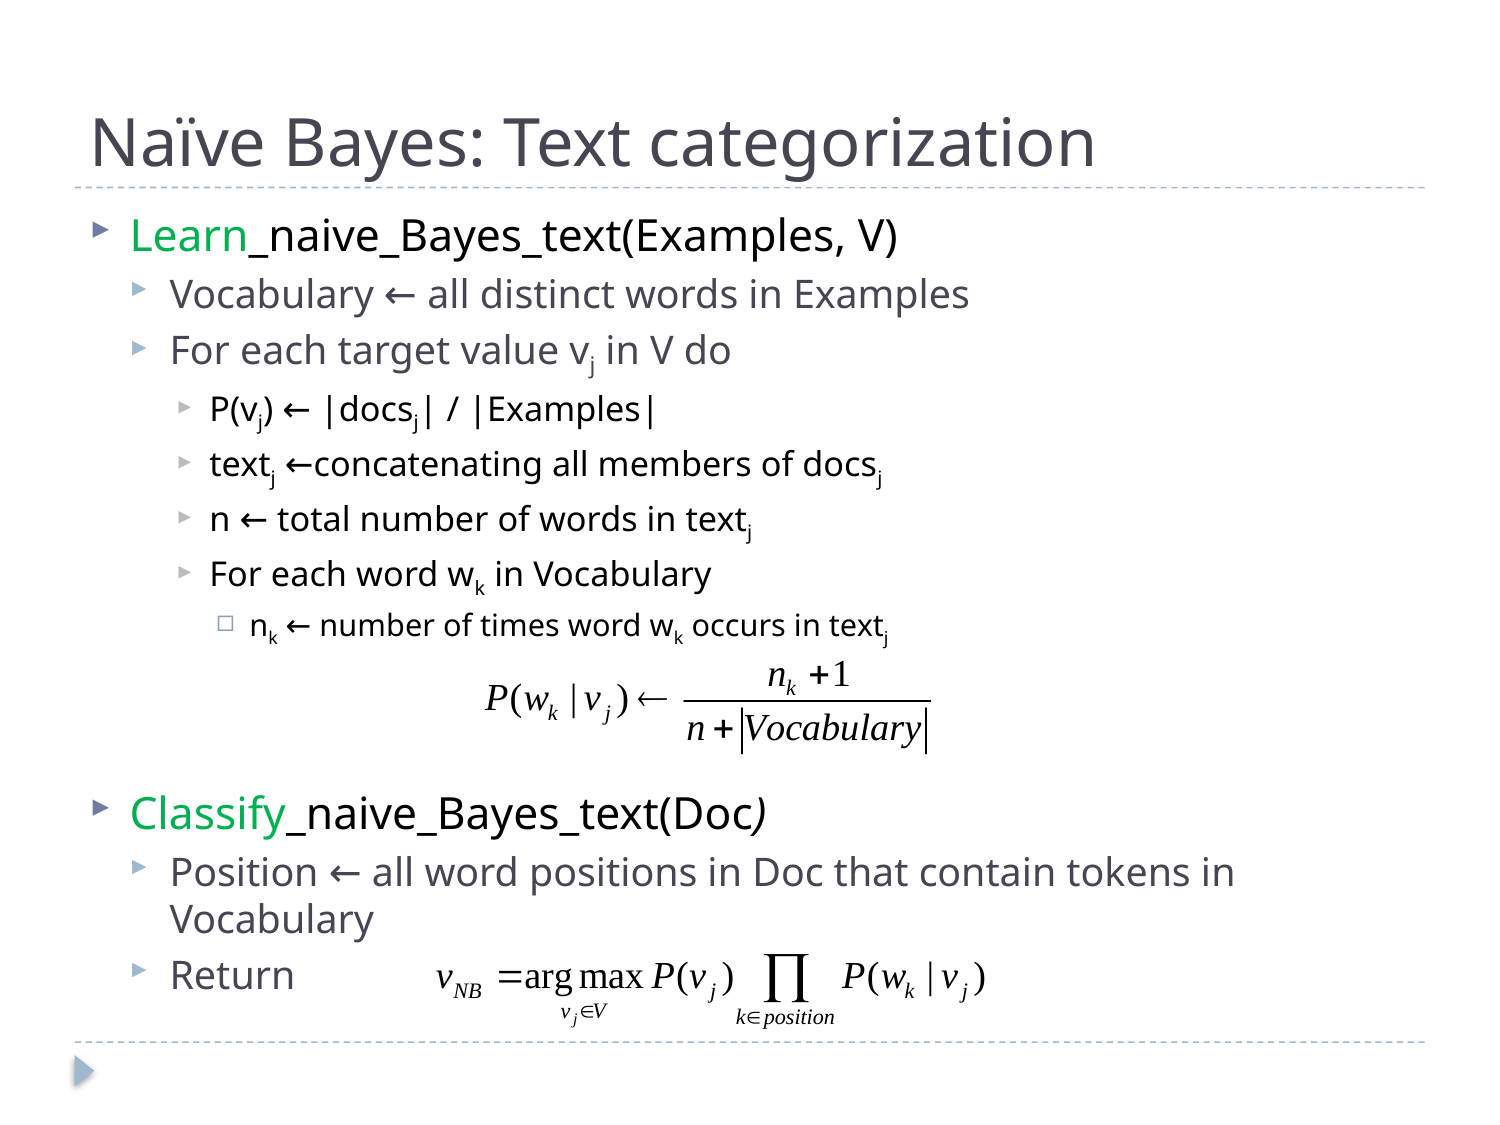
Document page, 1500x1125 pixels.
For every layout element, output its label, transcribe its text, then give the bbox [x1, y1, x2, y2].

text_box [430, 946, 993, 1040]
title Naïve Bayes: Text categorization [75, 24, 1425, 188]
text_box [477, 649, 938, 762]
list Learn_naive_Bayes_text(Examples, V) Vocabulary ← all distinct words in Examples For each target value vj in V do P(vj) ← |docsj| / |Examples| textj ←concatenating all members of docsj n ← total number of words in textj For each word wk in Vocabulary nk ← number of times word wk occurs in textj Classify_naive_Bayes_text(Doc) Position ← all word positions in Doc that contain tokens in Vocabulary Return [75, 200, 1425, 1010]
